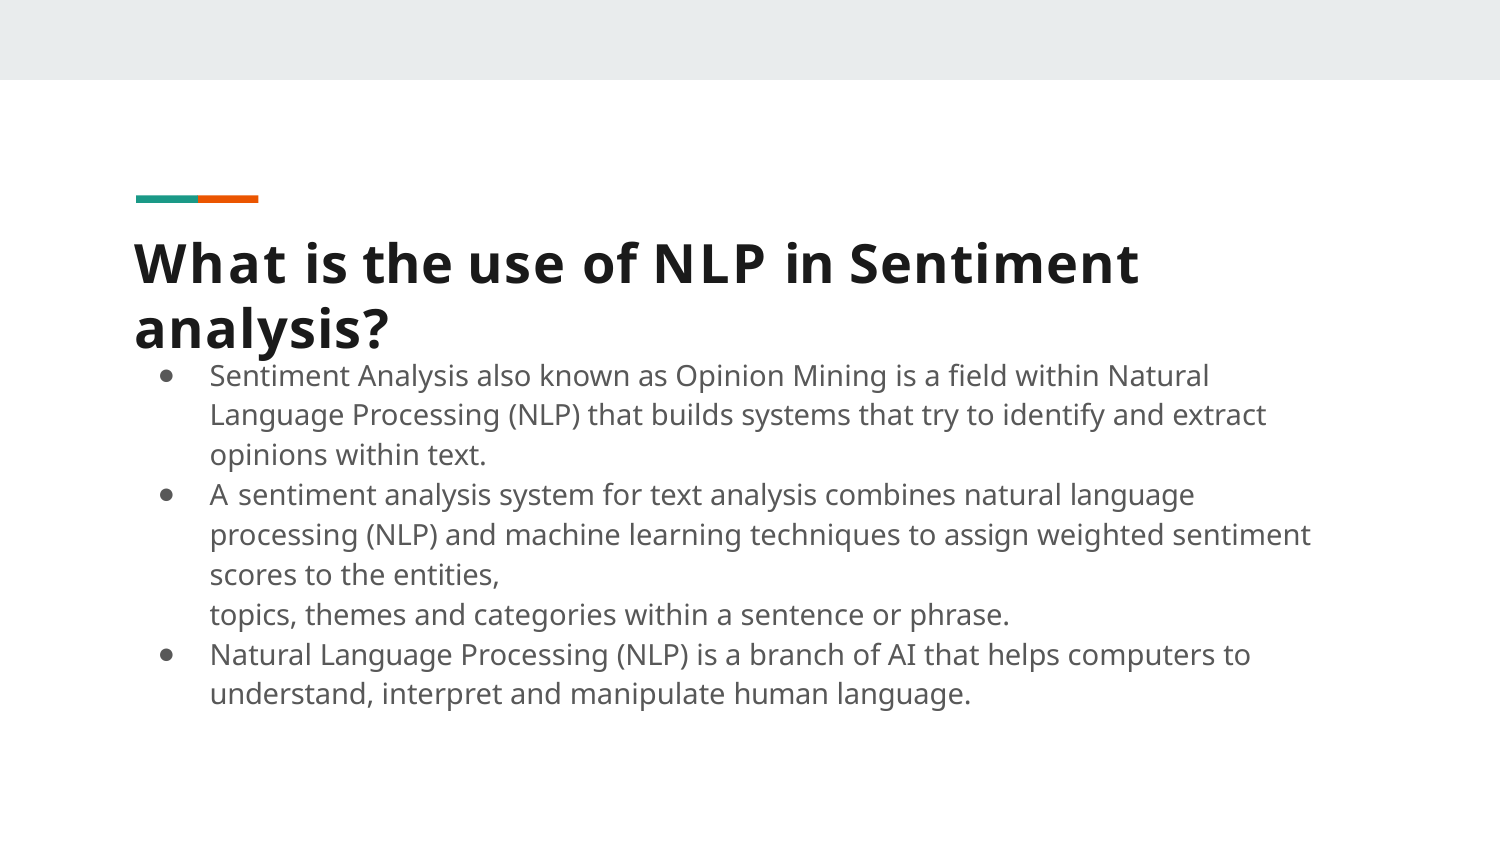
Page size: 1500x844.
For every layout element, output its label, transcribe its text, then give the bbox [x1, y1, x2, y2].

text_box Sentiment Analysis also known as Opinion Mining is a field within Natural Language Processing (NLP) that builds systems that try to identify and extract opinions within text. A sentiment analysis system for text analysis combines natural language processing (NLP) and machine learning techniques to assign weighted sentiment scores to the entities, topics, themes and categories within a sentence or phrase. Natural Language Processing (NLP) is a branch of AI that helps computers to understand, interpret and manipulate human language. [155, 349, 1345, 711]
title What is the use of NLP in Sentiment analysis? [132, 226, 1368, 370]
